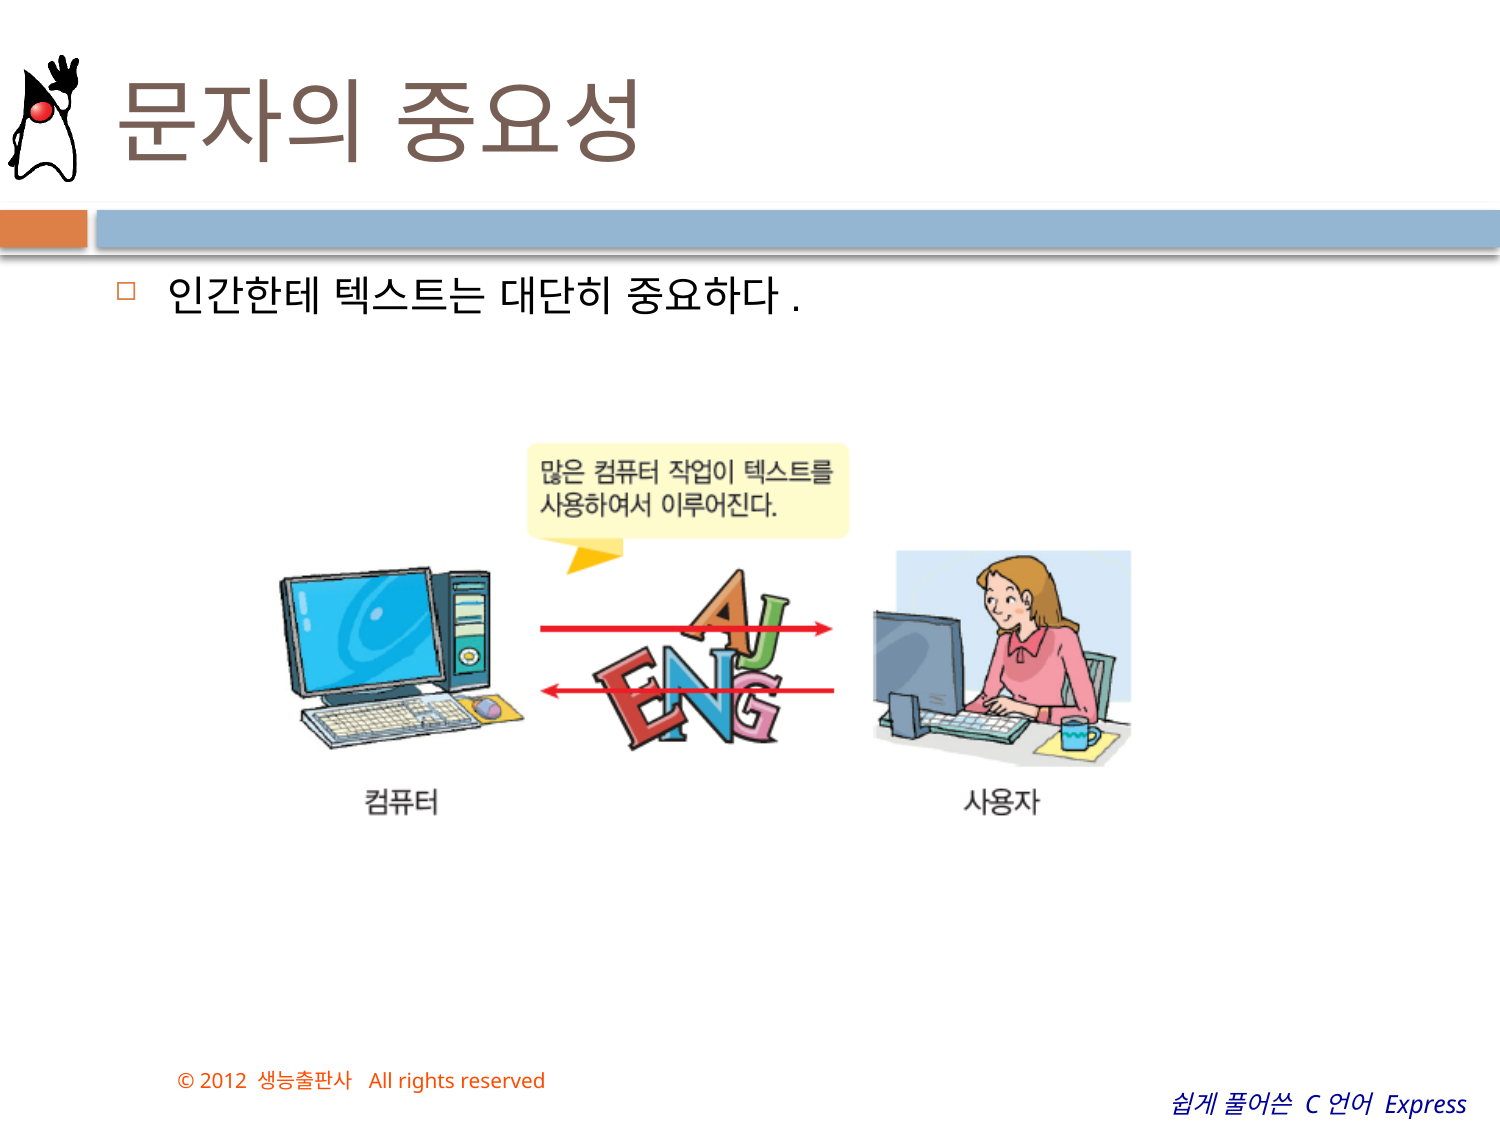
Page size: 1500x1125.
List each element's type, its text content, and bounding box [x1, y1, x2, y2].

title 문자의 중요성 [100, 37, 1438, 200]
list 인간한테 텍스트는 대단히 중요하다. [100, 262, 1438, 1000]
picture [8, 55, 79, 182]
picture [241, 401, 1248, 861]
